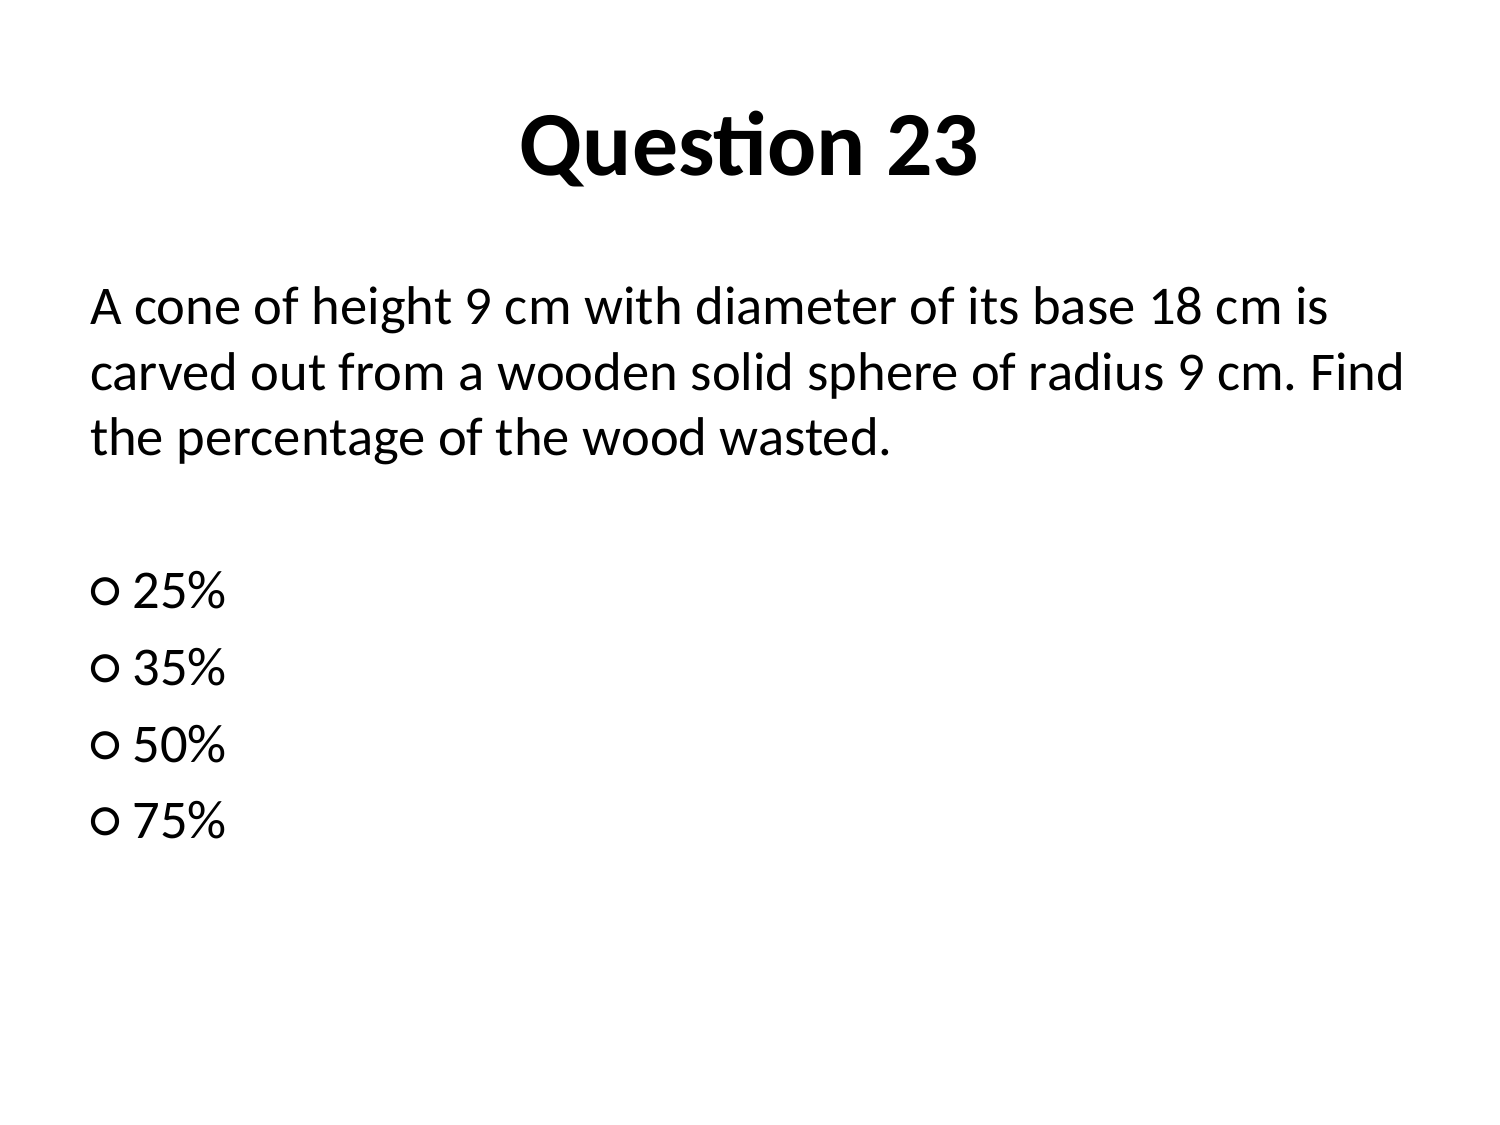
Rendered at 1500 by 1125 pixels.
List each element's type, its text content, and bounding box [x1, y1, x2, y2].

list A cone of height 9 cm with diameter of its base 18 cm is carved out from a wooden solid sphere of radius 9 cm. Find the percentage of the wood wasted. ○ 25% ○ 35% ○ 50% ○ 75% [75, 262, 1425, 1005]
title Question 23 [75, 45, 1425, 233]
